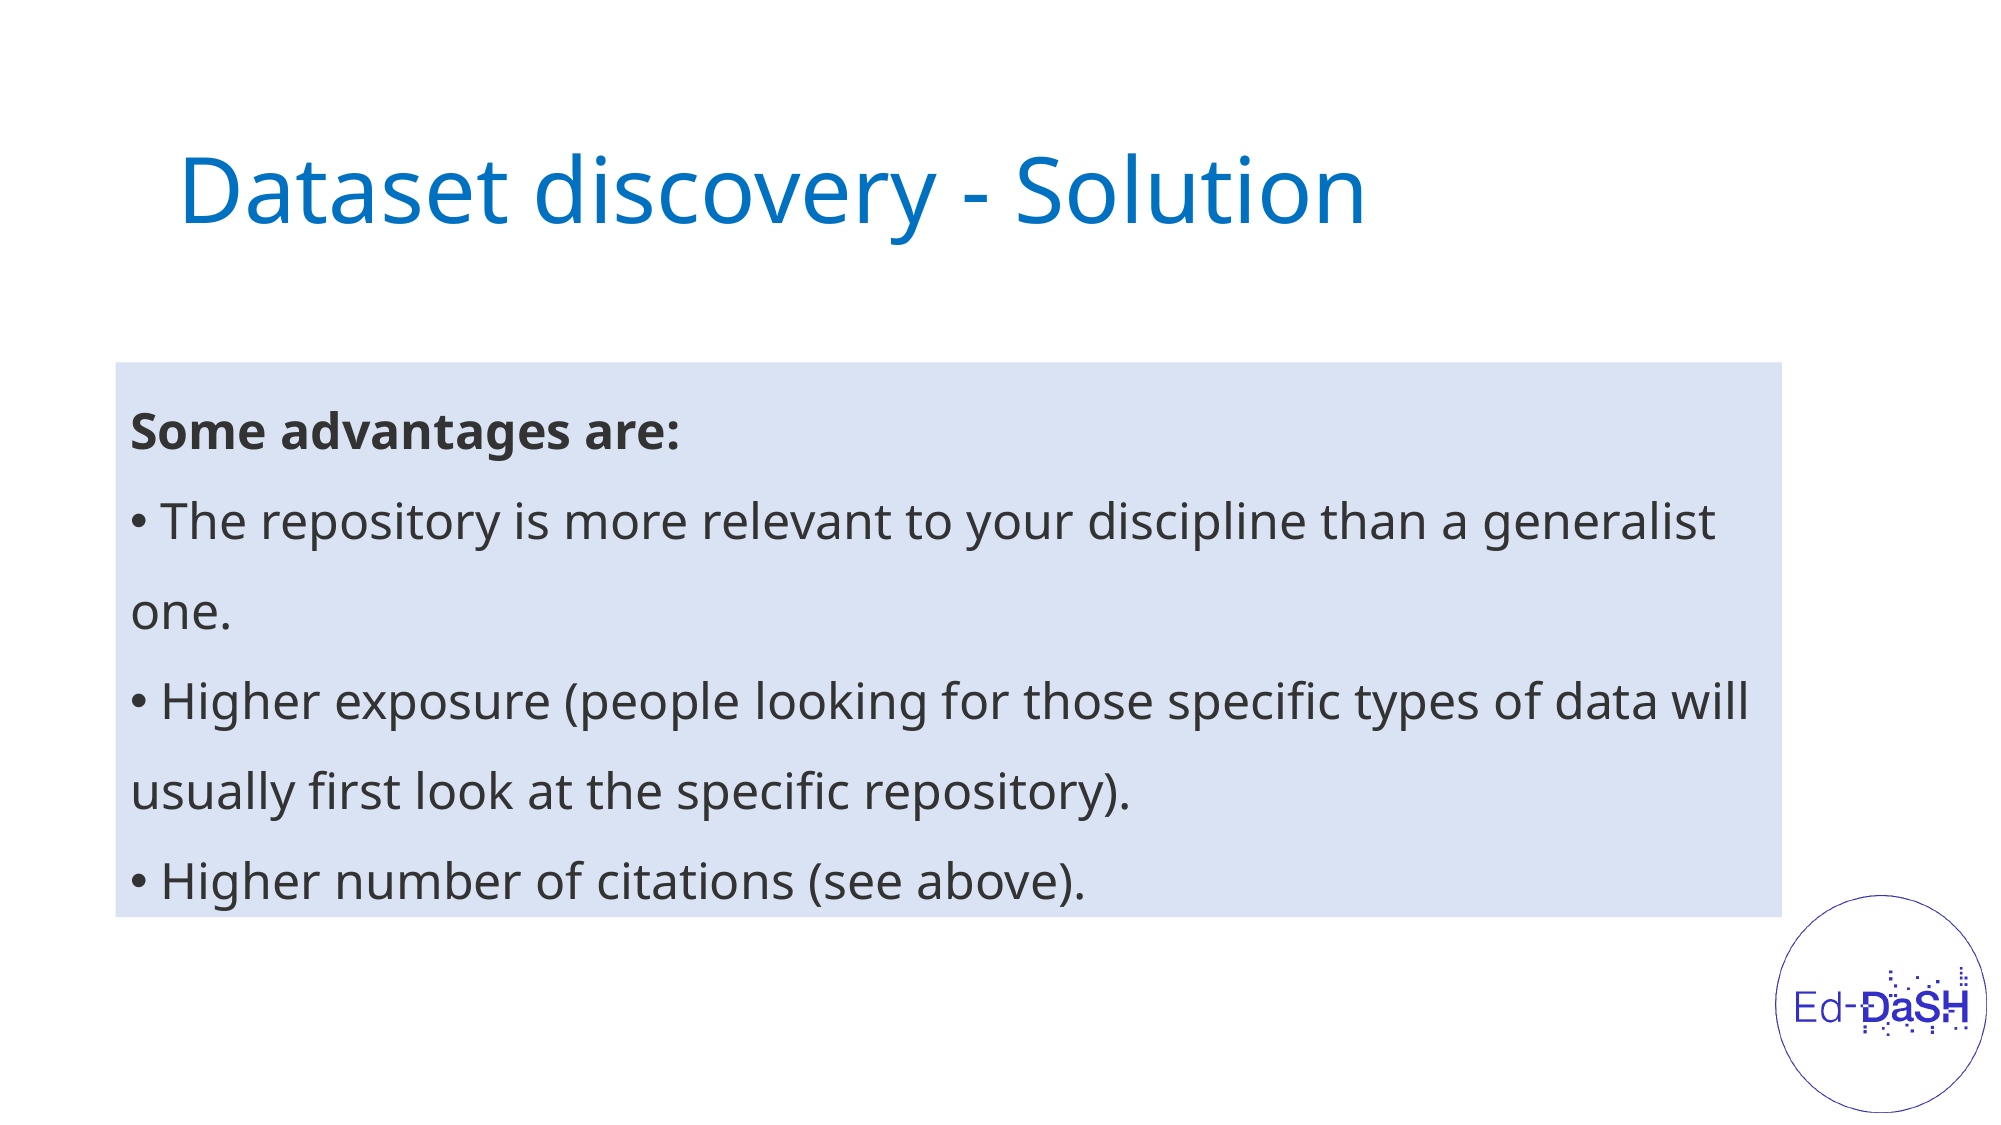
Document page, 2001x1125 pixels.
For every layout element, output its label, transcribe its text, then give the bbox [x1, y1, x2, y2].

text_box Dataset discovery - Solution [162, 84, 1888, 303]
picture [1775, 895, 1987, 1113]
text_box Some advantages are: The repository is more relevant to your discipline than a generalist one. Higher exposure (people looking for those specific types of data will usually first look at the specific repository). Higher number of citations (see above). [115, 362, 1782, 918]
